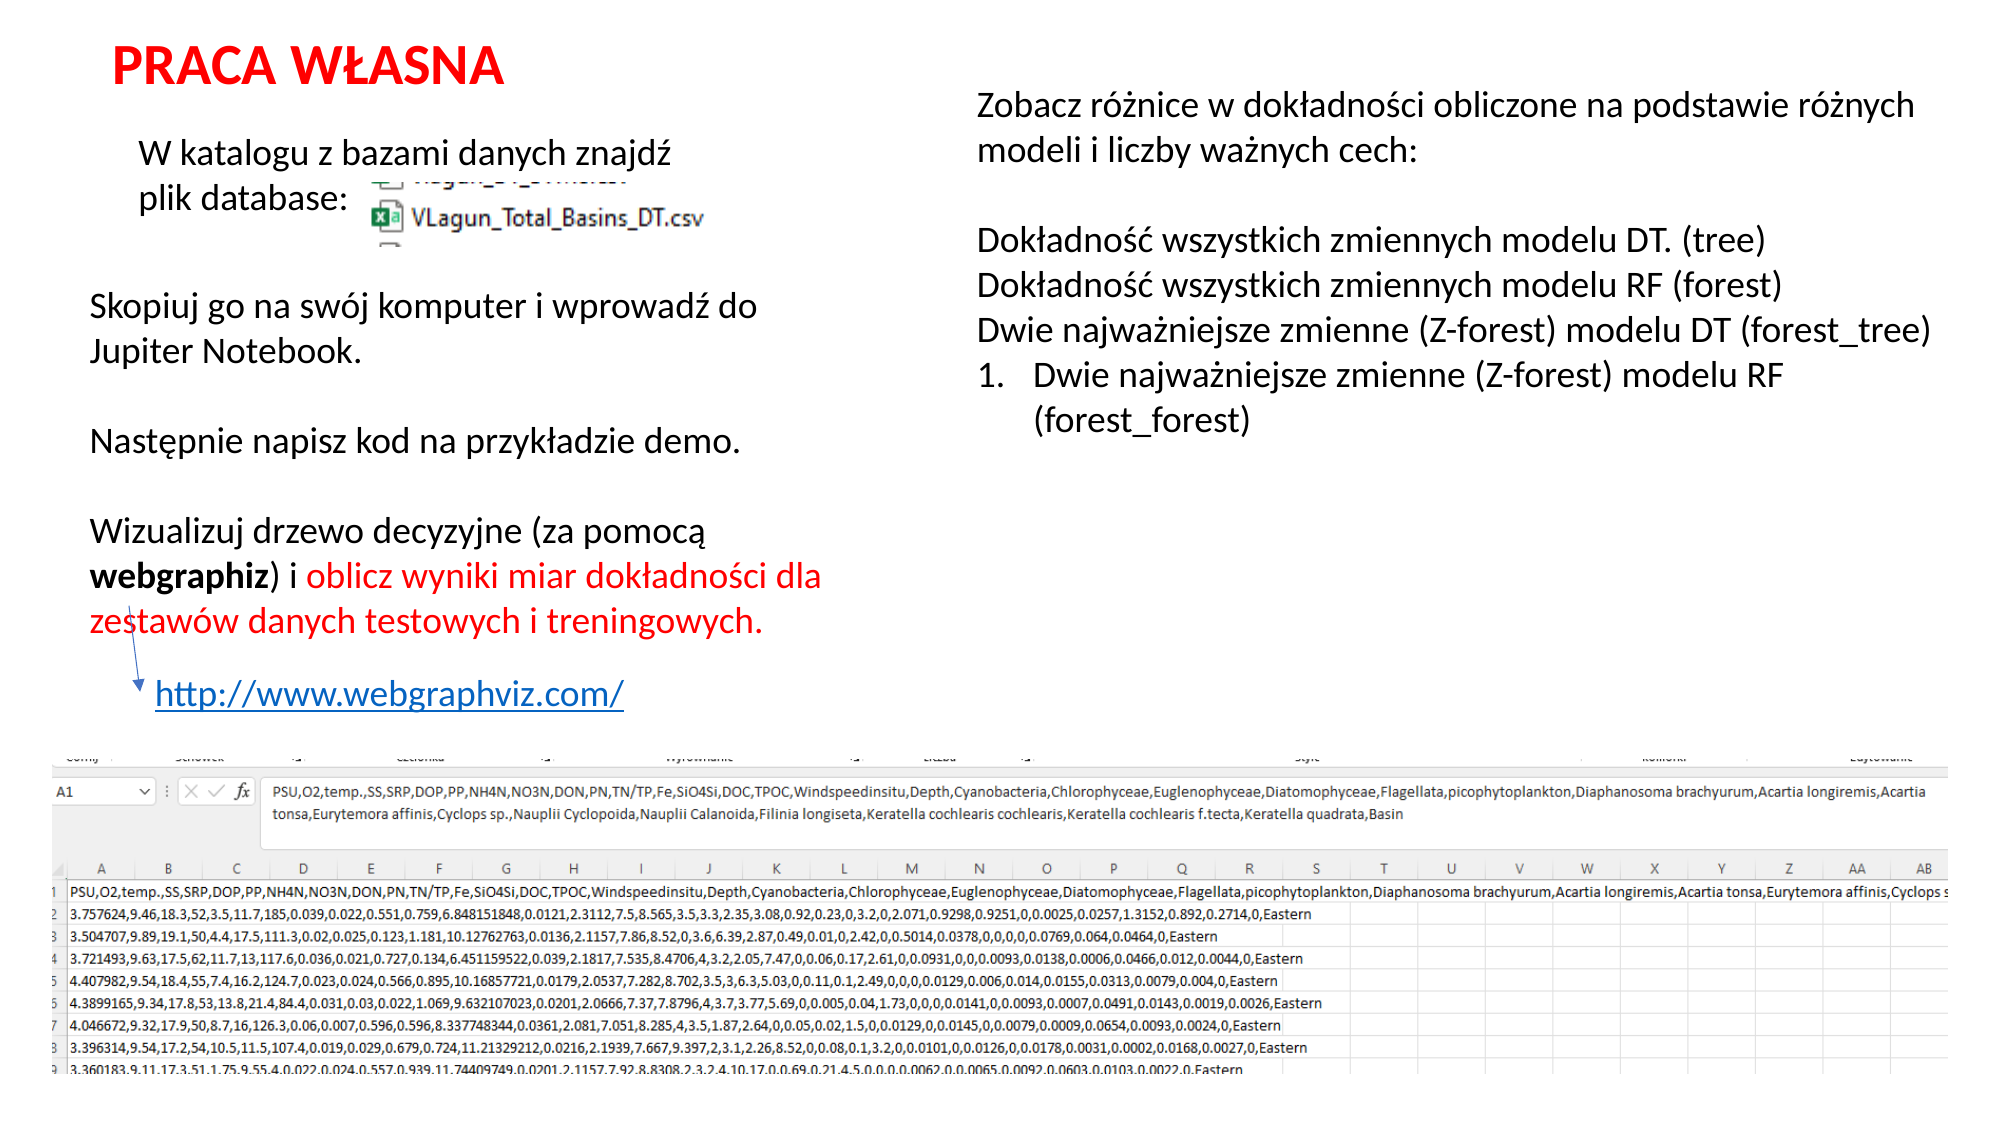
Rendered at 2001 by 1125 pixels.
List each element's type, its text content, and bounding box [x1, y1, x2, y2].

text_box Skopiuj go na swój komputer i wprowadź do Jupiter Notebook. Następnie napisz kod na przykładzie demo. Wizualizuj drzewo decyzyjne (za pomocą webgraphiz) i oblicz wyniki miar dokładności dla zestawów danych testowych i treningowych. [74, 273, 860, 649]
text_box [128, 605, 140, 693]
picture [364, 182, 722, 247]
picture [52, 759, 1948, 1075]
text_box Zobacz różnice w dokładności obliczone na podstawie różnych modeli i liczby ważnych cech: Dokładność wszystkich zmiennych modelu DT. (tree) Dokładność wszystkich zmiennych modelu RF (forest) Dwie najważniejsze zmienne (Z-forest) modelu DT (forest_tree) Dwie najważniejsze zmienne (Z-forest) modelu RF (forest_forest) [962, 72, 1963, 448]
text_box http://www.webgraphviz.com/ [140, 661, 1141, 722]
text_box W katalogu z bazami danych znajdź plik database: [123, 120, 715, 226]
text_box PRACA WŁASNA [97, 19, 750, 104]
